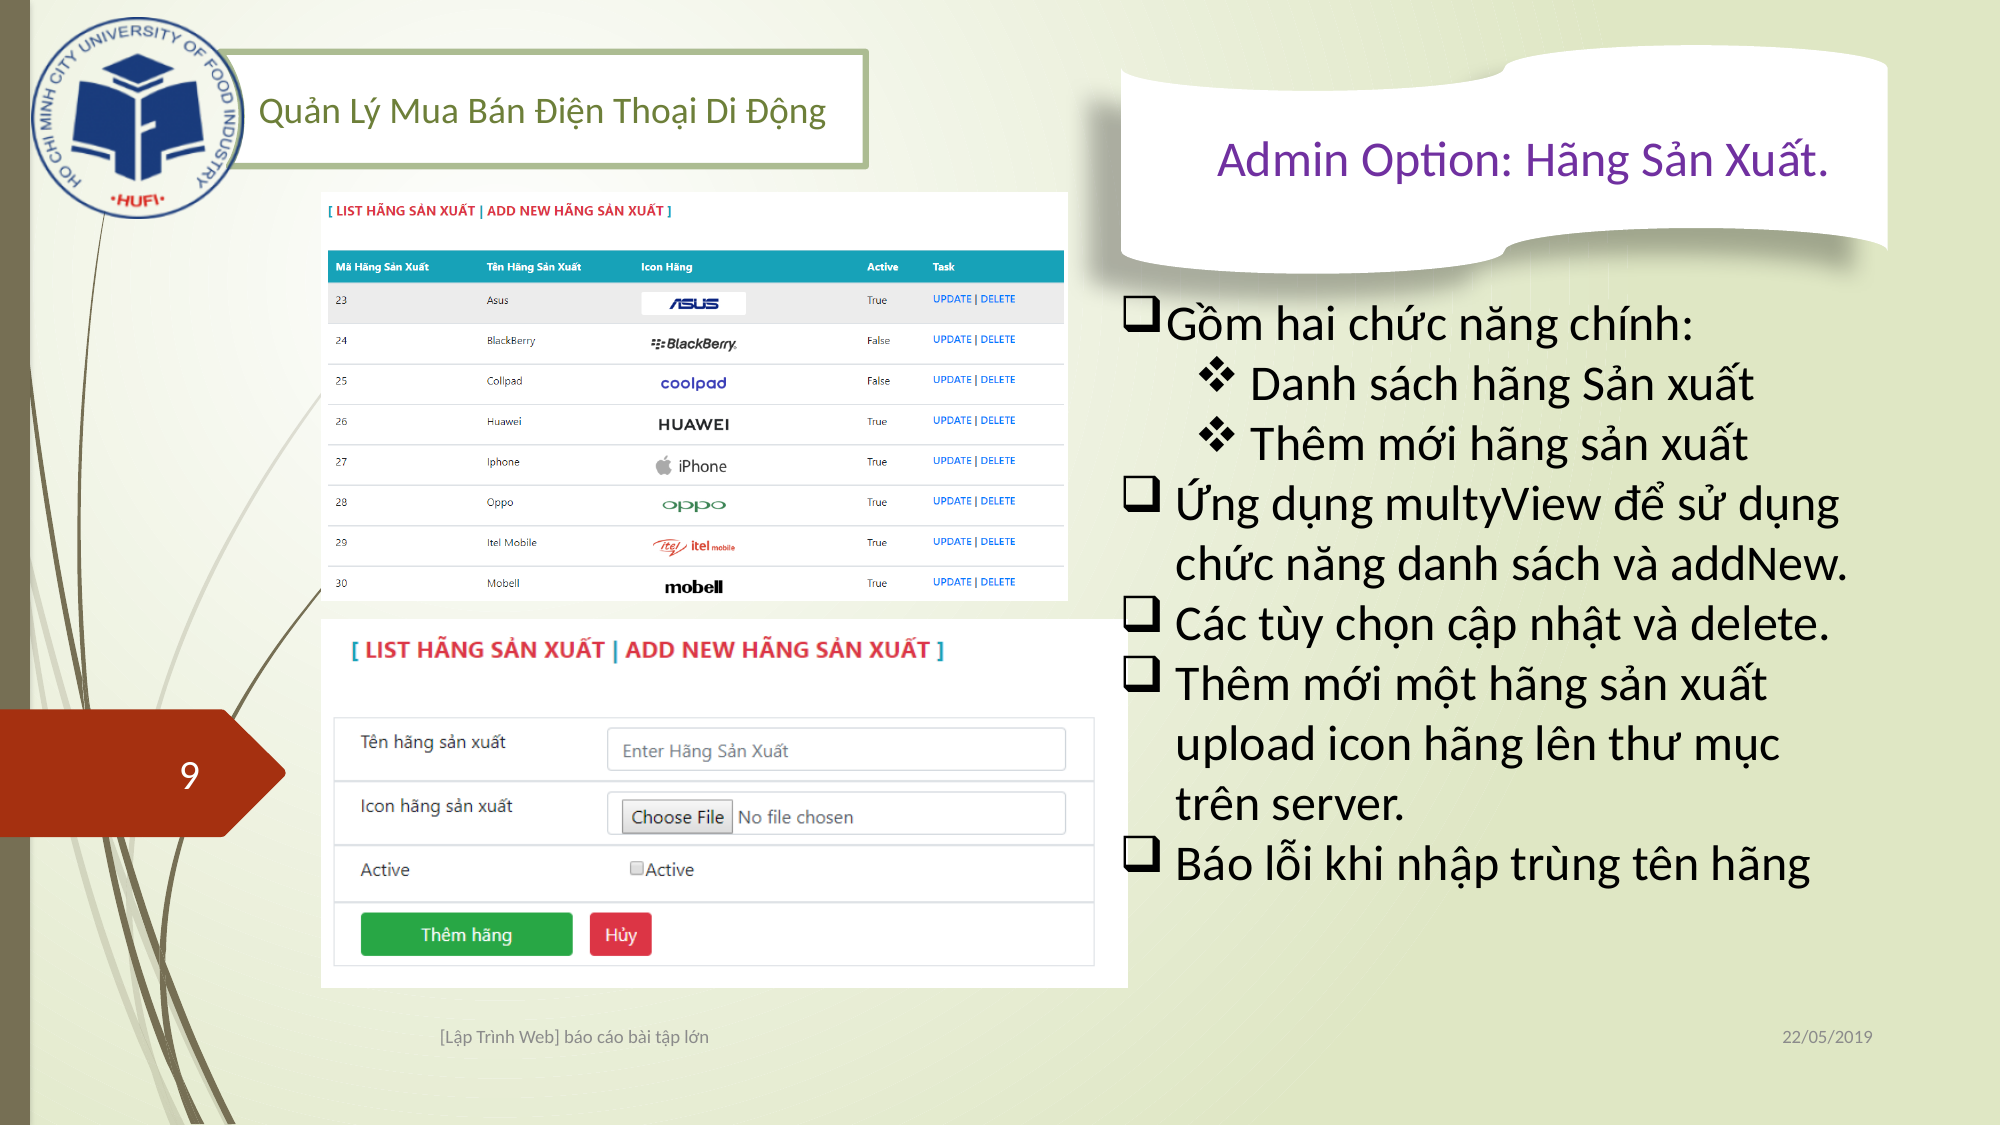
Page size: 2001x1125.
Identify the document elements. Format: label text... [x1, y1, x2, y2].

picture [321, 192, 1069, 601]
slide_number 9 [87, 743, 216, 803]
text_box Gồm hai chức năng chính: Danh sách hãng Sản xuất Thêm mới hãng sản xuất Ứng dụng multyView để sử dụng chức năng danh sách và addNew. Các tùy chọn cập nhật và delete. Thêm mới một hãng sản xuất upload icon hãng lên thư mục trên server. Báo lỗi khi nhập trùng tên hãng [1104, 283, 1888, 898]
picture [31, 17, 244, 219]
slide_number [1699, 1005, 1888, 1067]
footer [Lập Trình Web] báo cáo bài tập lớn [424, 1006, 1675, 1067]
picture [321, 618, 1128, 989]
text_box Admin Option: Hãng Sản Xuất. [1159, 118, 1888, 194]
